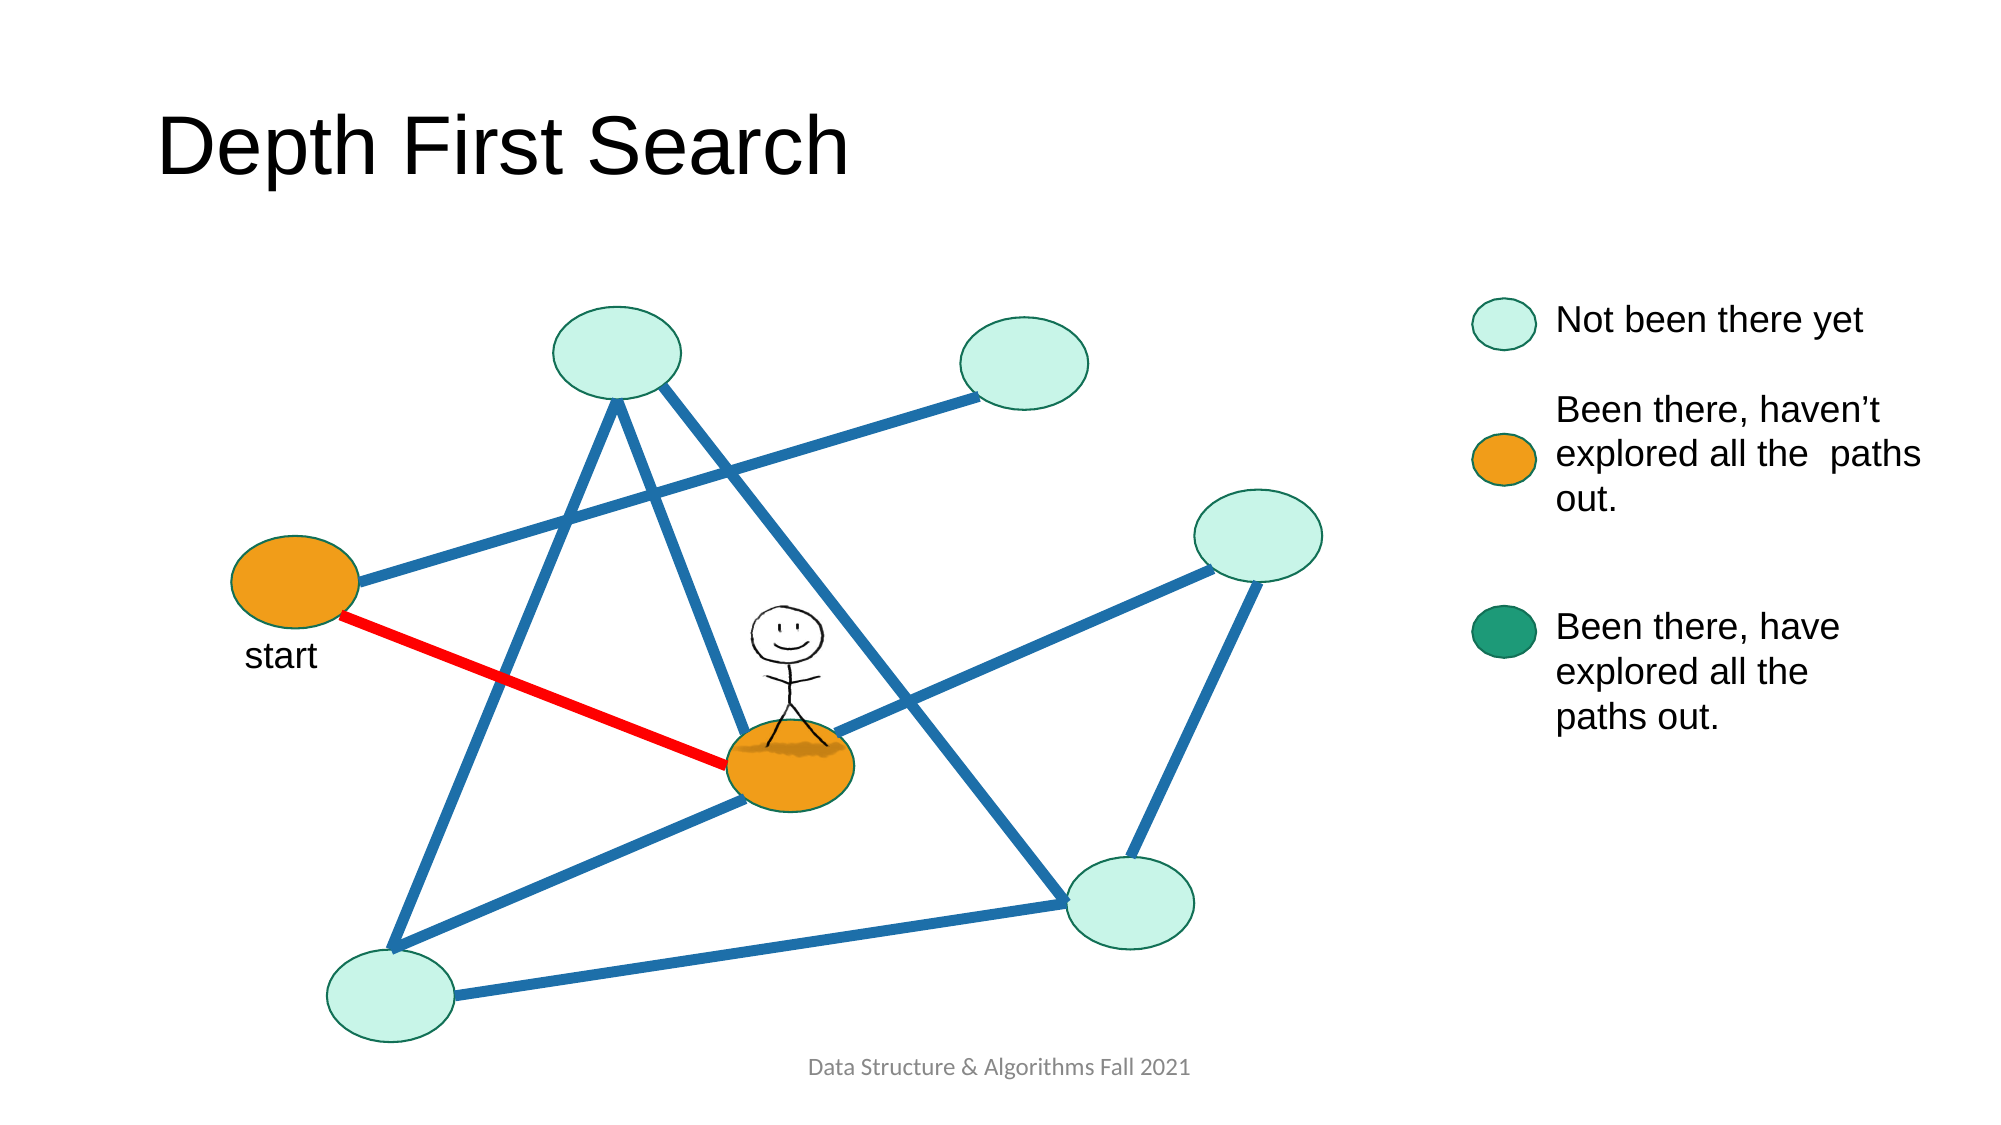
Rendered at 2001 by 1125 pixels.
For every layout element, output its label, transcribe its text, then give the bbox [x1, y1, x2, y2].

text_box Been there, have explored all the paths out. [1553, 602, 1905, 738]
title Depth First Search [154, 73, 1841, 276]
text_box Not been there yet Been there, haven’t explored all the paths out. [1553, 292, 1961, 521]
footer Data Structure & Algorithms Fall 2021 [662, 731, 1338, 1125]
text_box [1471, 605, 1537, 659]
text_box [230, 306, 1323, 1043]
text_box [1471, 298, 1537, 351]
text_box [1471, 433, 1537, 487]
